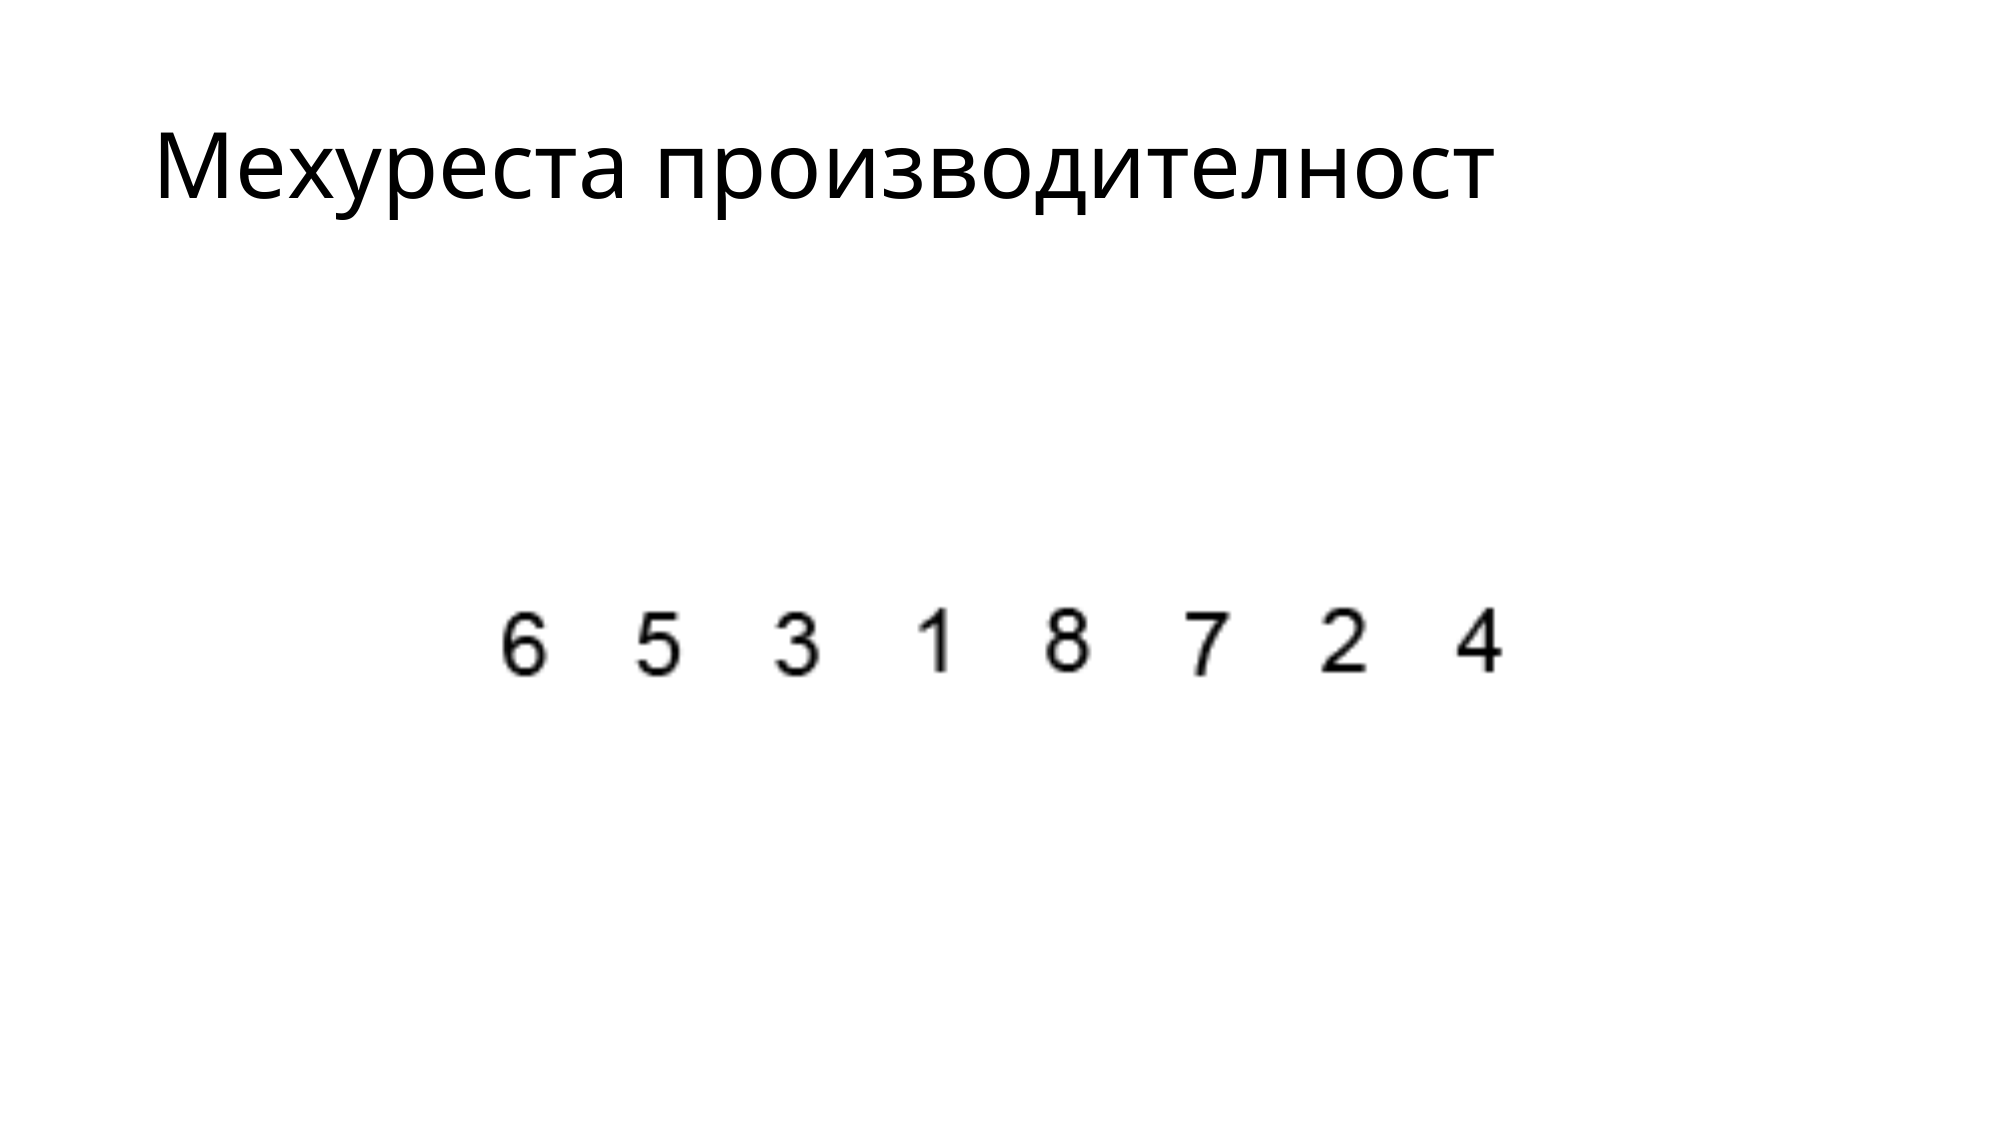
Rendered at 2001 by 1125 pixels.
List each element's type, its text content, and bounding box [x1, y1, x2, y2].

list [401, 310, 1599, 1029]
title Мехуреста производителност [137, 59, 1863, 278]
